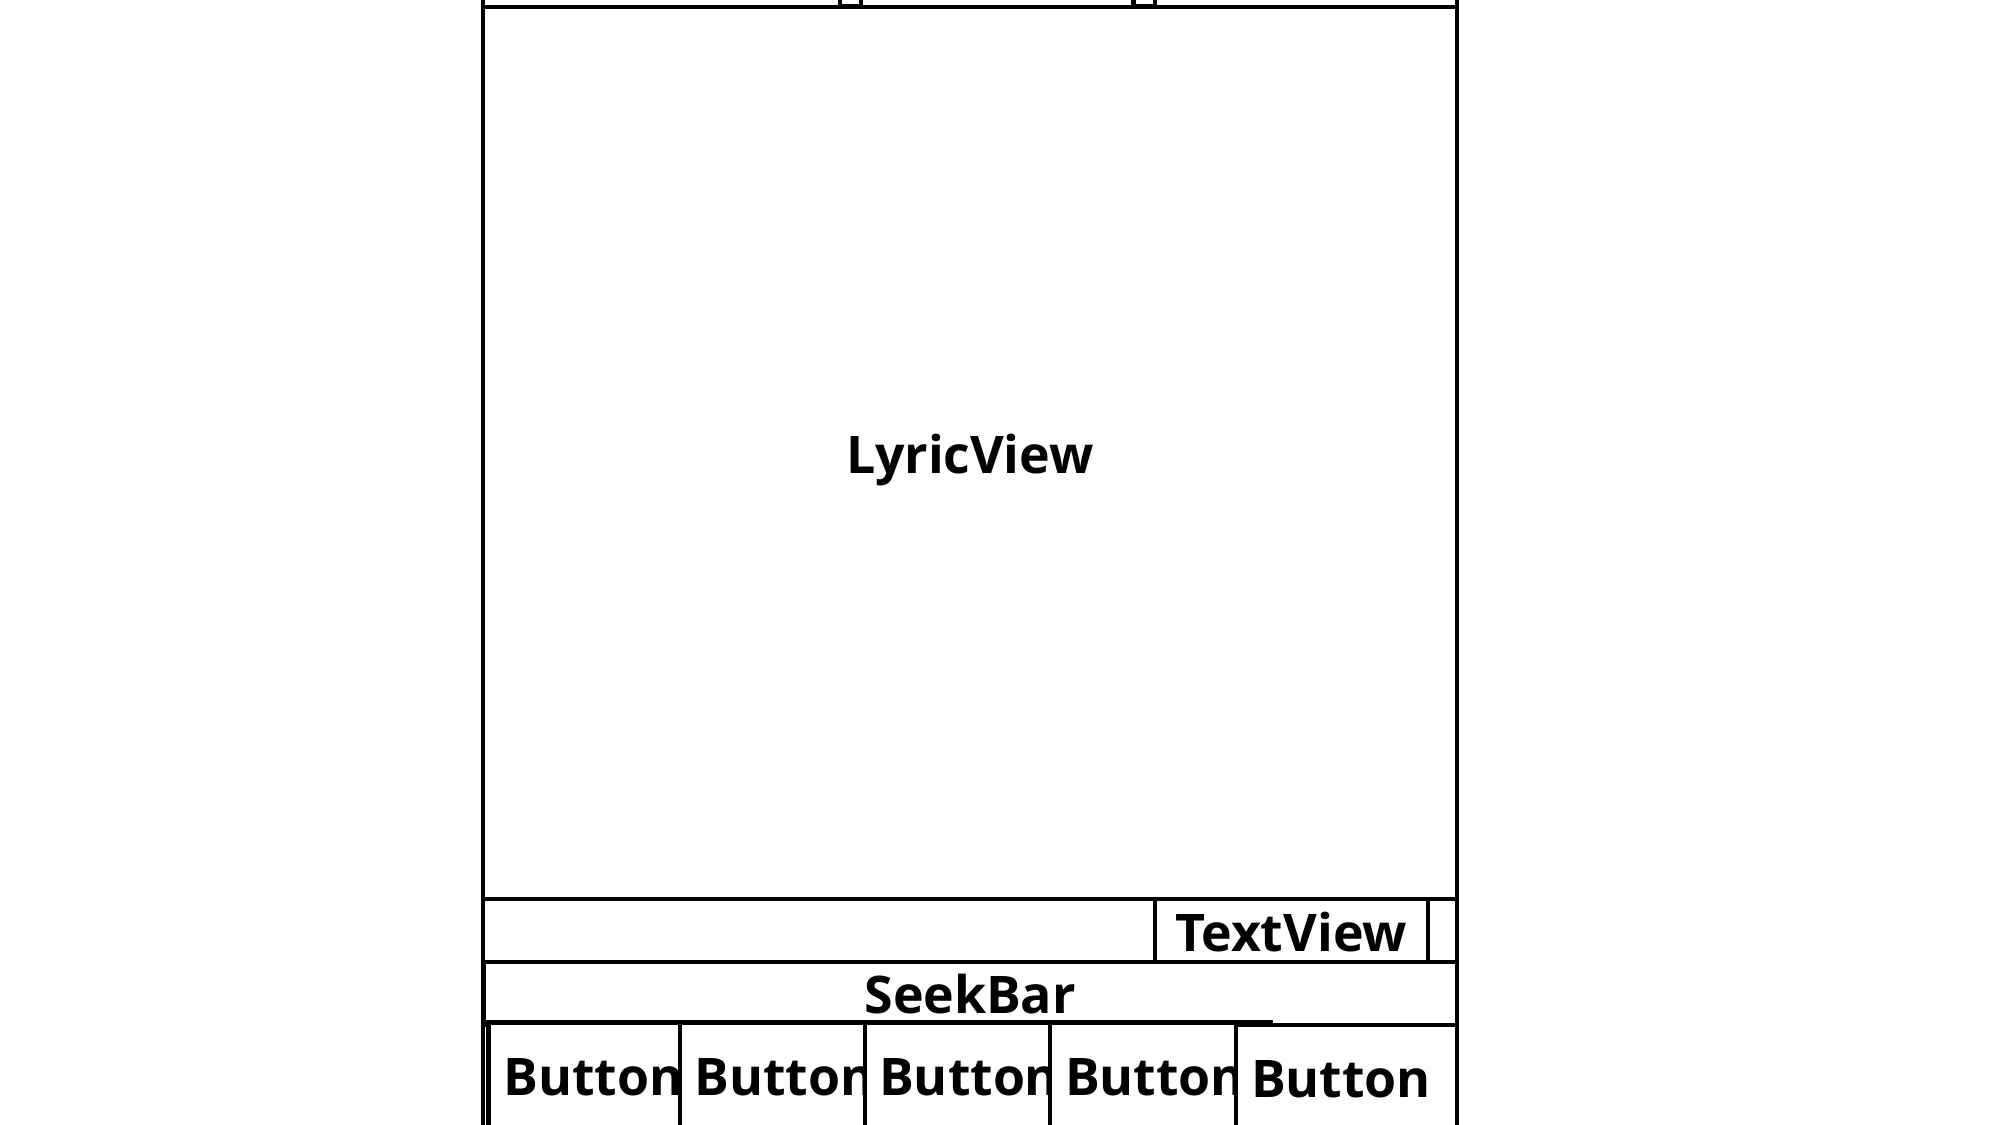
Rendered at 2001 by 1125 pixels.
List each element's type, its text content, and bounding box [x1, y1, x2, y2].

text_box LyricView [482, 6, 1458, 900]
text_box Button [1049, 1021, 1272, 1125]
text_box [482, 0, 839, 6]
text_box Button [1235, 1024, 1458, 1125]
text_box [1135, 0, 1156, 6]
text_box TextView [860, 0, 1135, 6]
text_box SeekBar [483, 961, 1458, 1026]
text_box [482, 900, 1154, 1125]
text_box [1429, 900, 1458, 961]
text_box TextView [1154, 898, 1429, 961]
text_box Button [487, 1021, 679, 1125]
text_box [839, 0, 860, 6]
text_box Button [679, 1021, 864, 1125]
text_box Button [864, 1021, 1049, 1125]
text_box [1156, 0, 1458, 6]
